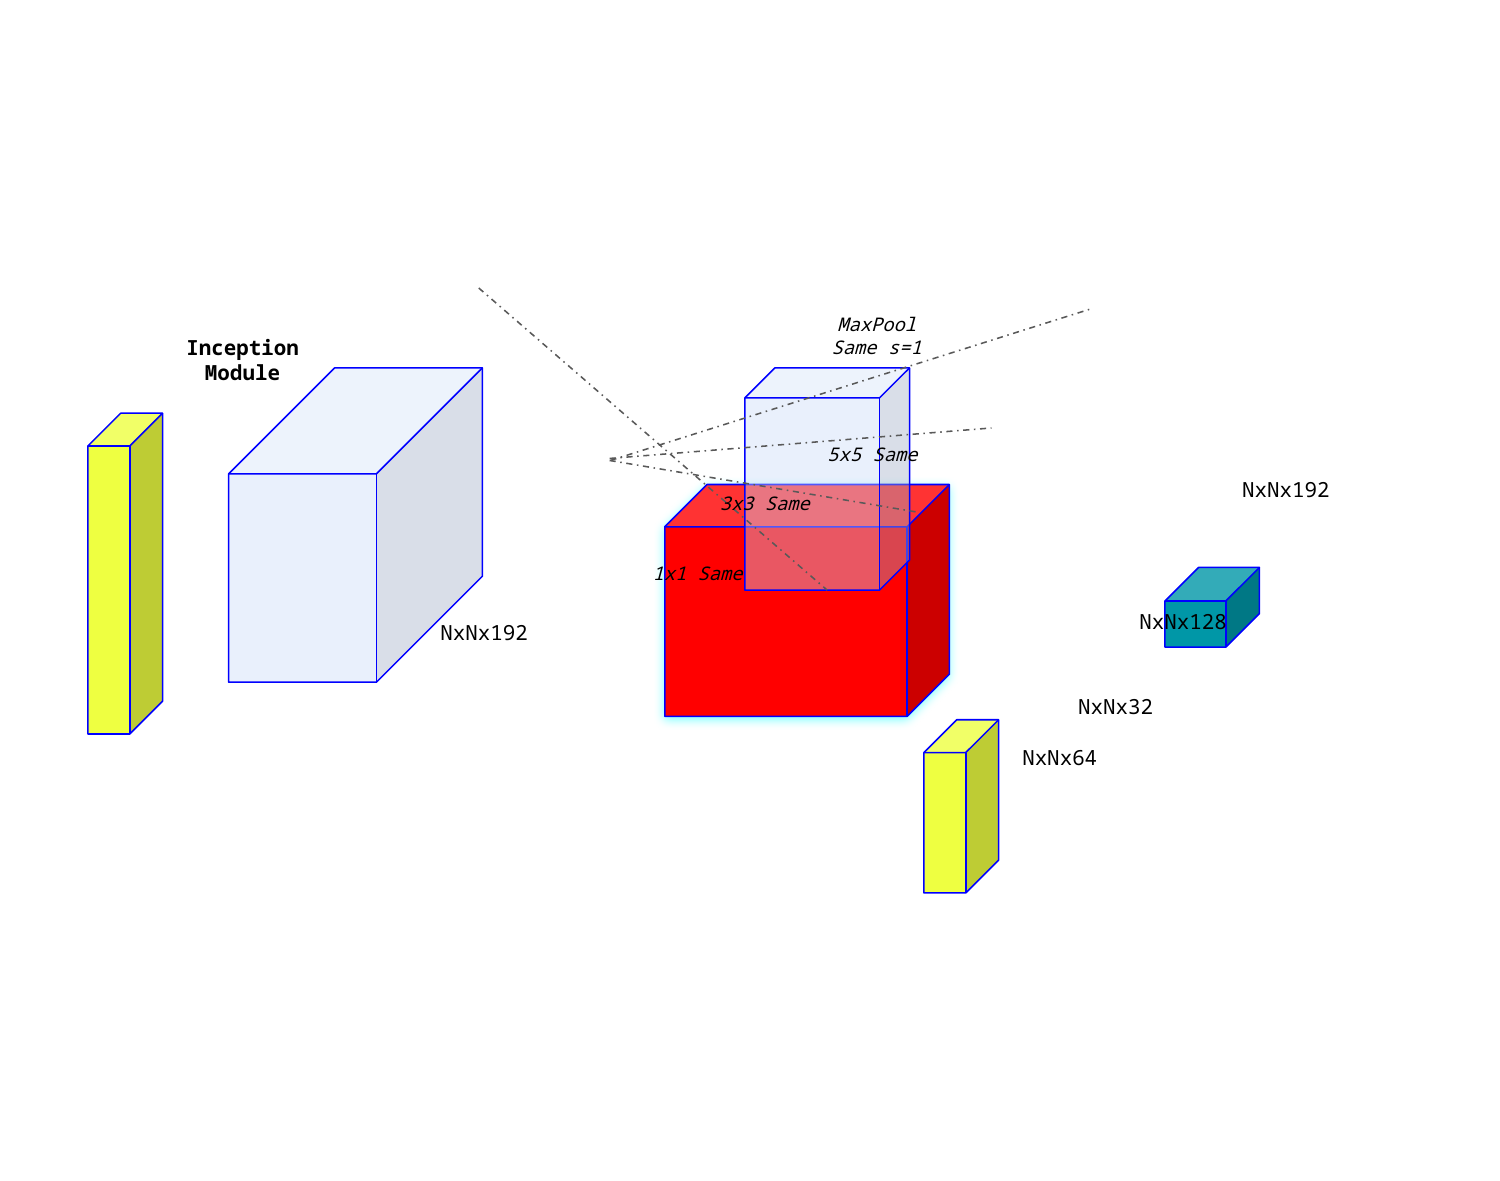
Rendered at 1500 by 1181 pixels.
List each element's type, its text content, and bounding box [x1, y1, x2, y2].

text_box Inception Module [178, 334, 223, 388]
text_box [228, 287, 1338, 894]
text_box [87, 413, 163, 734]
